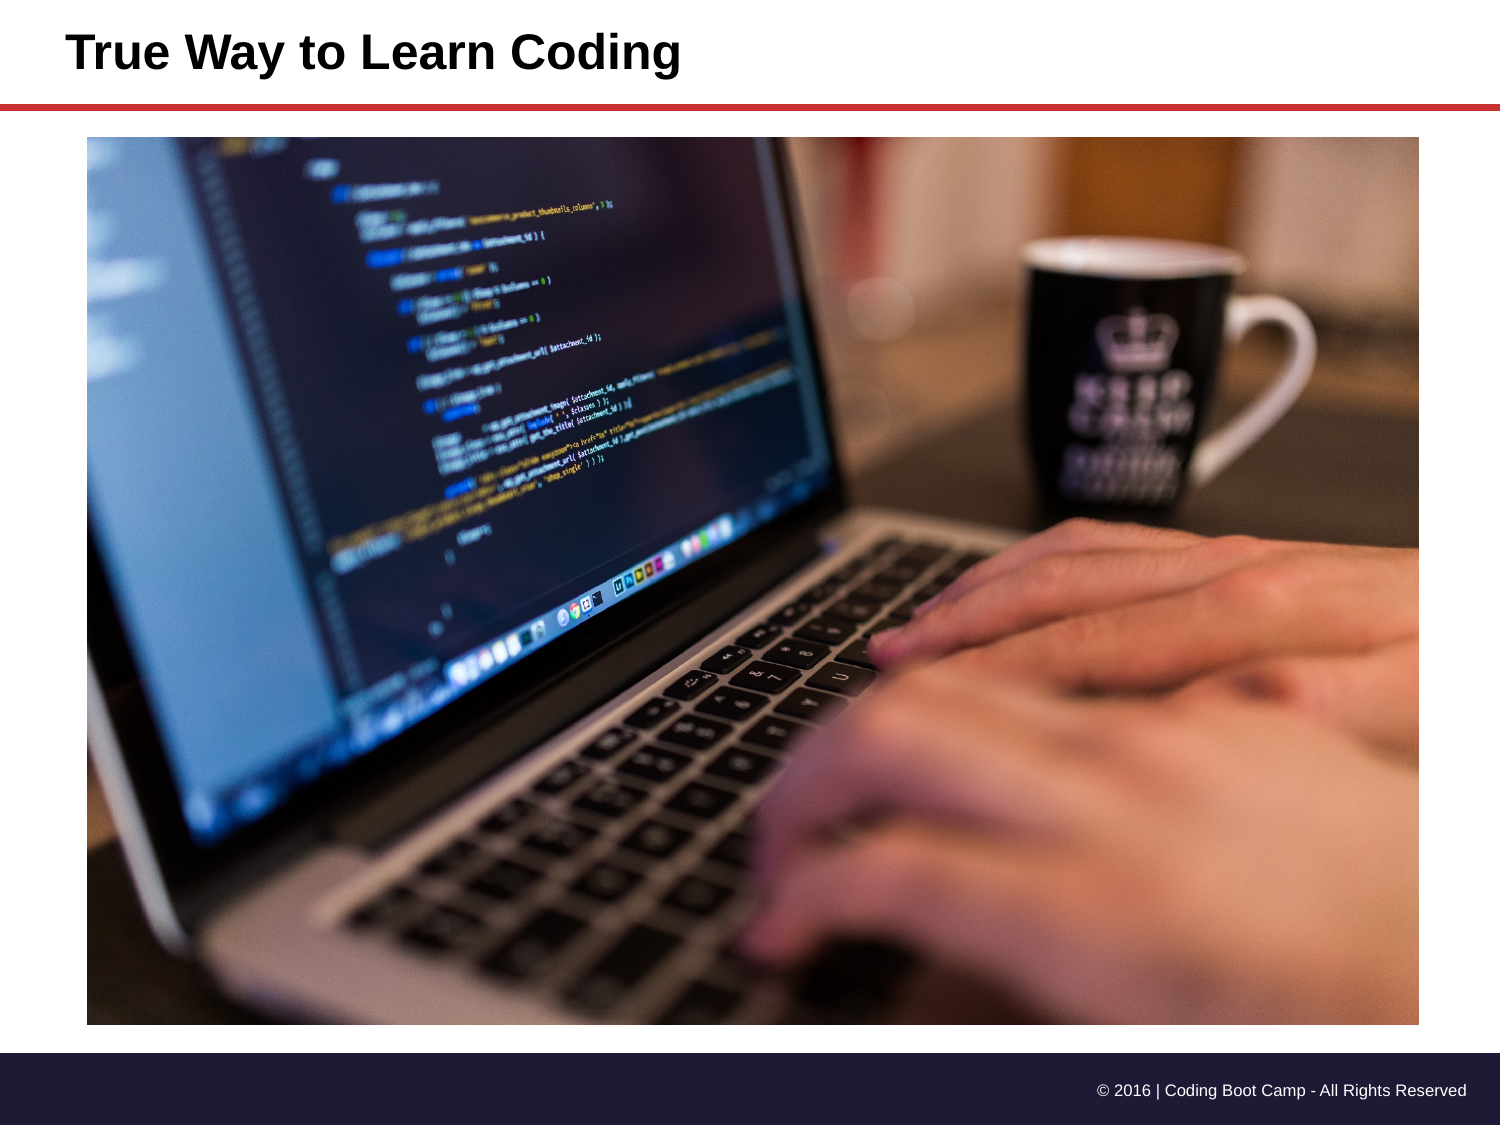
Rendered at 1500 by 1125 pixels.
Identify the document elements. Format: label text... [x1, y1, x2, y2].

picture [87, 137, 1419, 1025]
title True Way to Learn Coding [50, 0, 948, 108]
